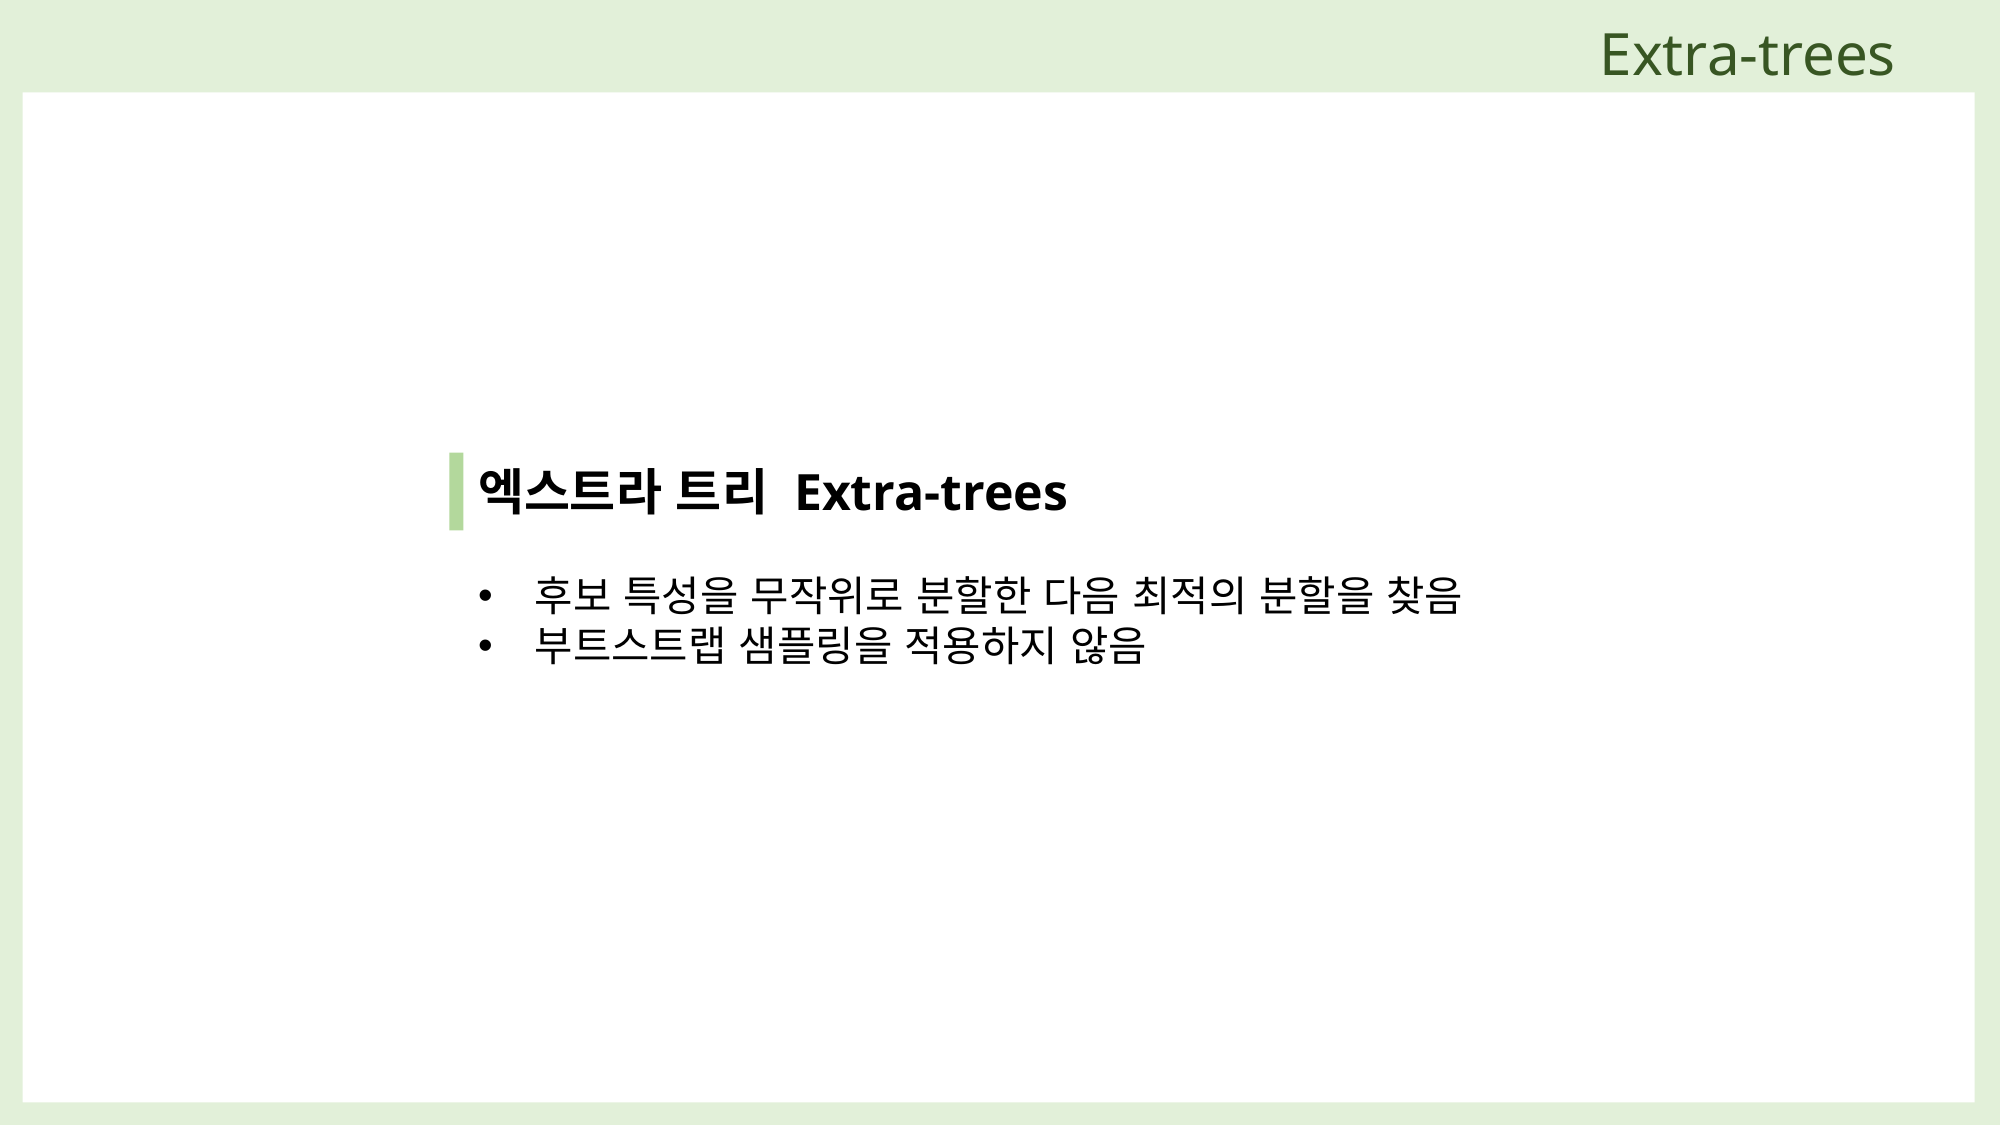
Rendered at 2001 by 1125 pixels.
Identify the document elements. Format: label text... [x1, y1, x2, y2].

text_box 엑스트라 트리 Extra-trees 후보 특성을 무작위로 분할한 다음 최적의 분할을 찾음 부트스트랩 샘플링을 적용하지 않음 [463, 452, 1545, 728]
text_box [448, 452, 464, 532]
text_box Extra-trees [1585, 9, 2000, 95]
